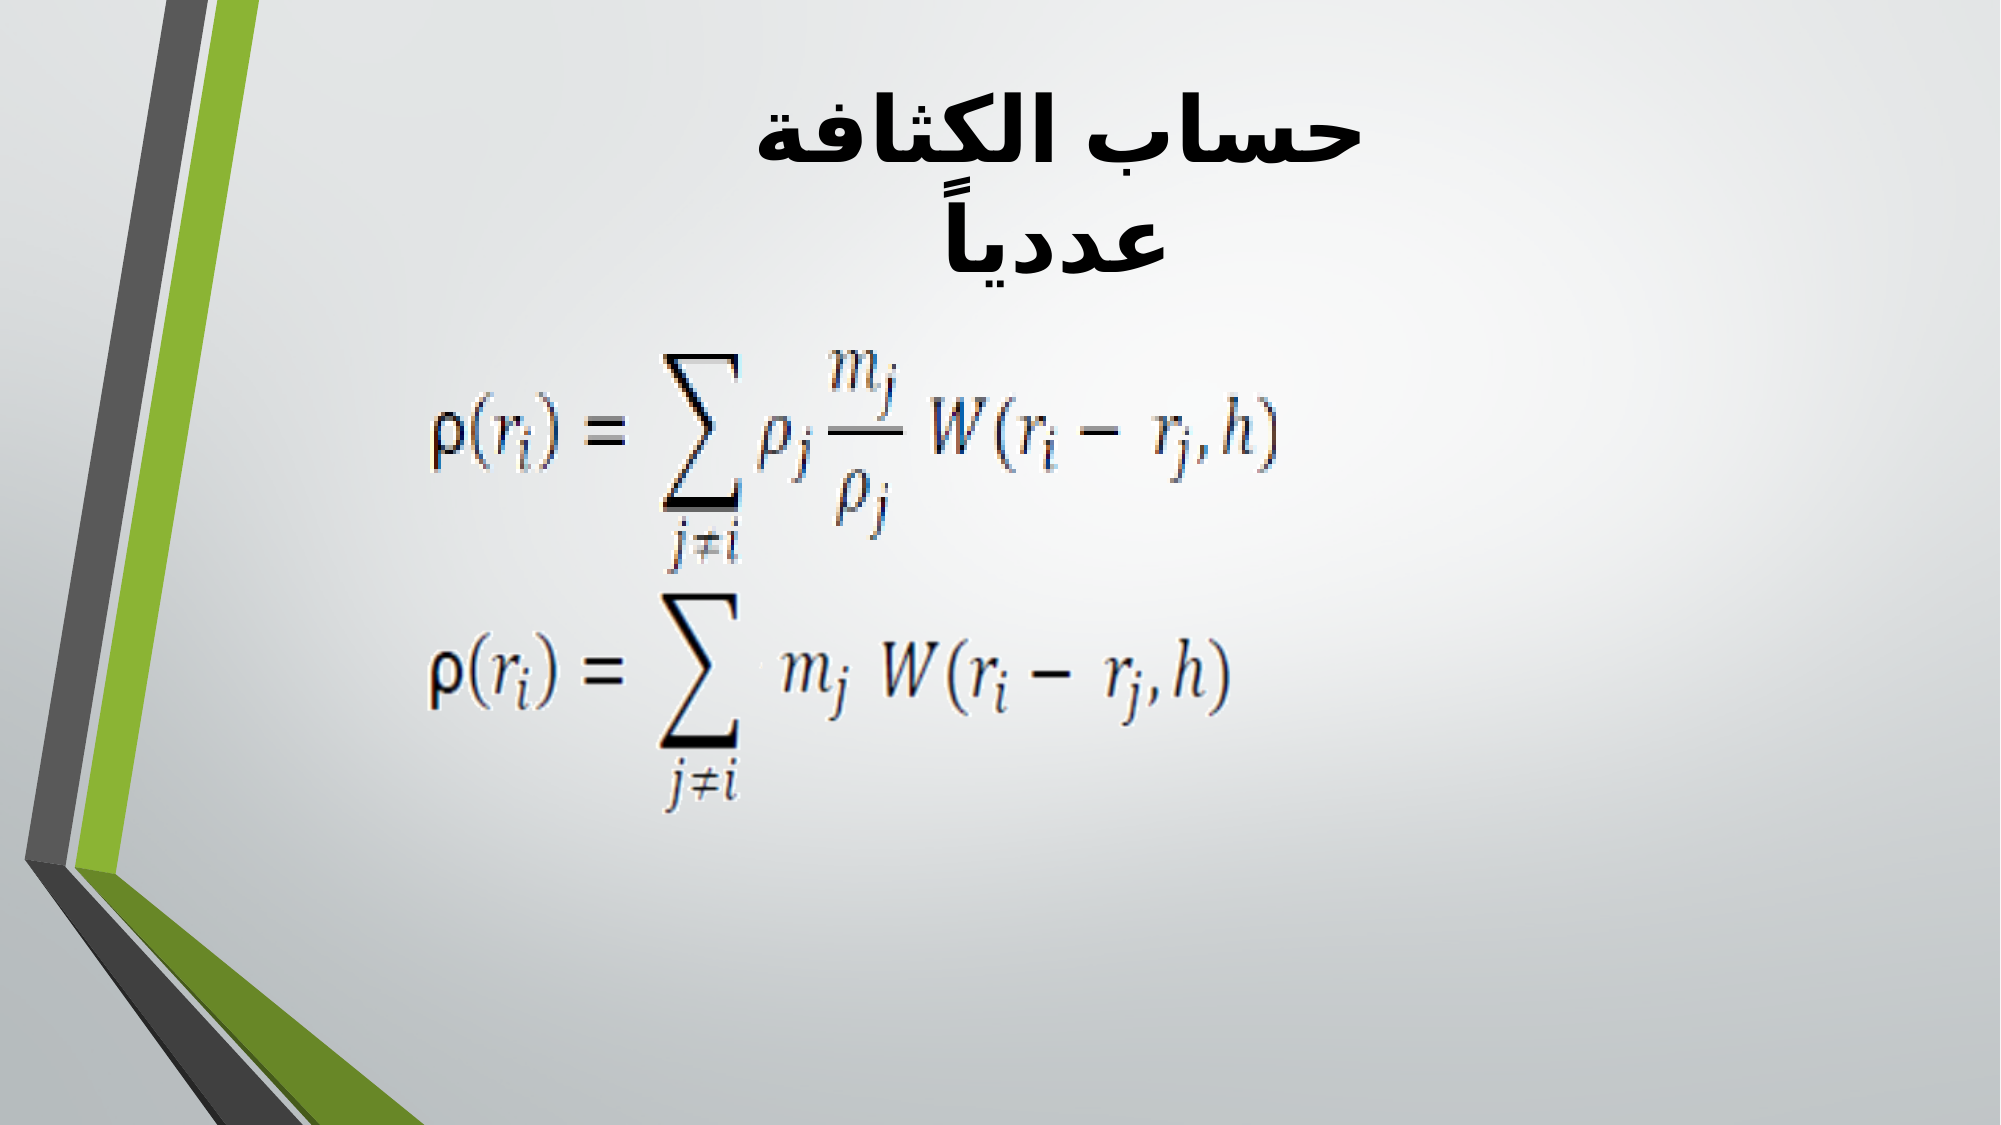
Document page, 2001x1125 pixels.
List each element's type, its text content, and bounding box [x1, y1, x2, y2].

picture [423, 331, 1276, 824]
text_box حساب الكثافة عددياً [618, 63, 1504, 299]
